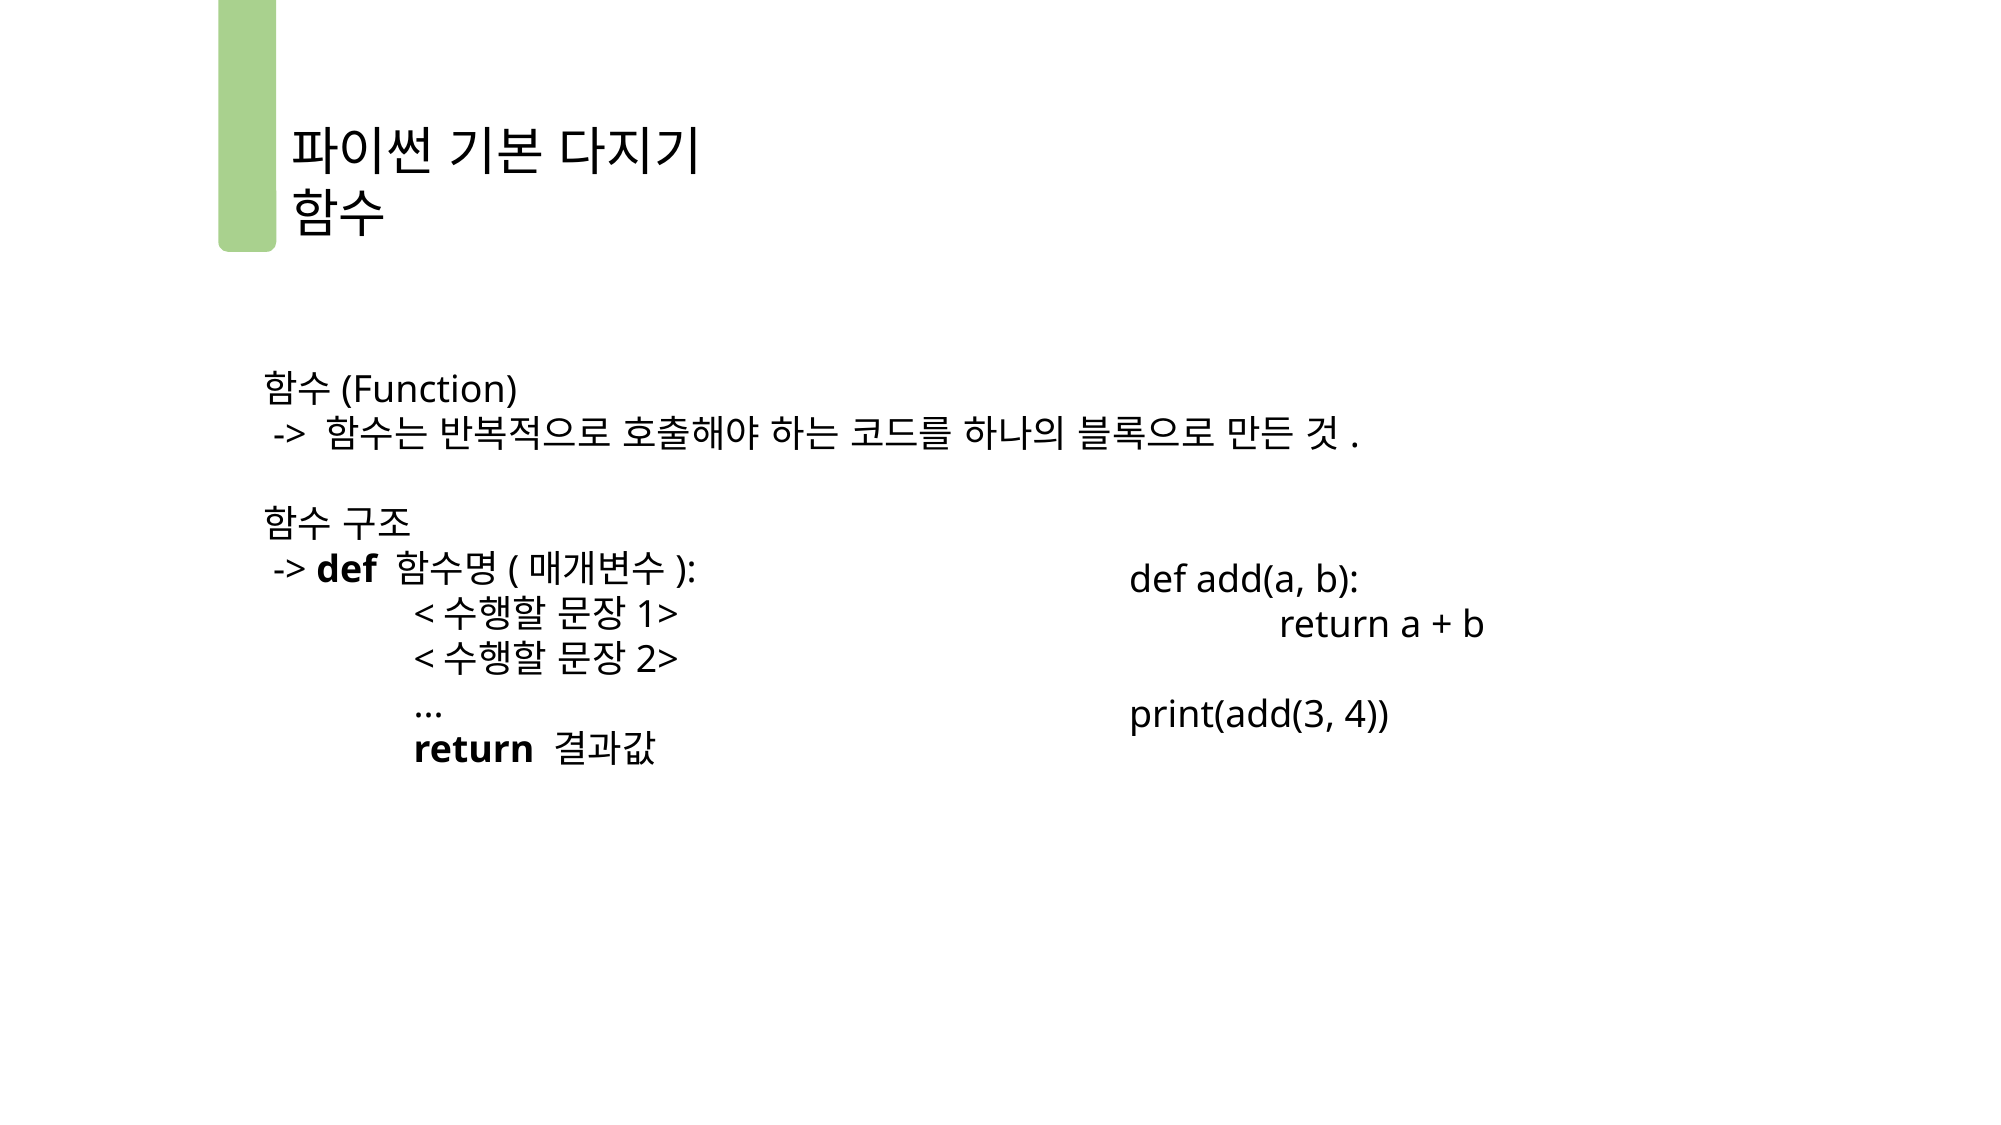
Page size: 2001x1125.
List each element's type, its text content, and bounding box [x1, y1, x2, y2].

text_box [217, 0, 278, 253]
text_box def add(a, b): return a + b print(add(3, 4)) [1114, 547, 1752, 742]
text_box 함수(Function) -> 함수는 반복적으로 호출해야 하는 코드를 하나의 블록으로 만든 것. 함수 구조 -> def 함수명(매개변수): <수행할 문장1> <수행할 문장2> ... return 결과값 [248, 357, 1752, 913]
text_box 파이썬 기본 다지기 함수 [276, 110, 1000, 251]
